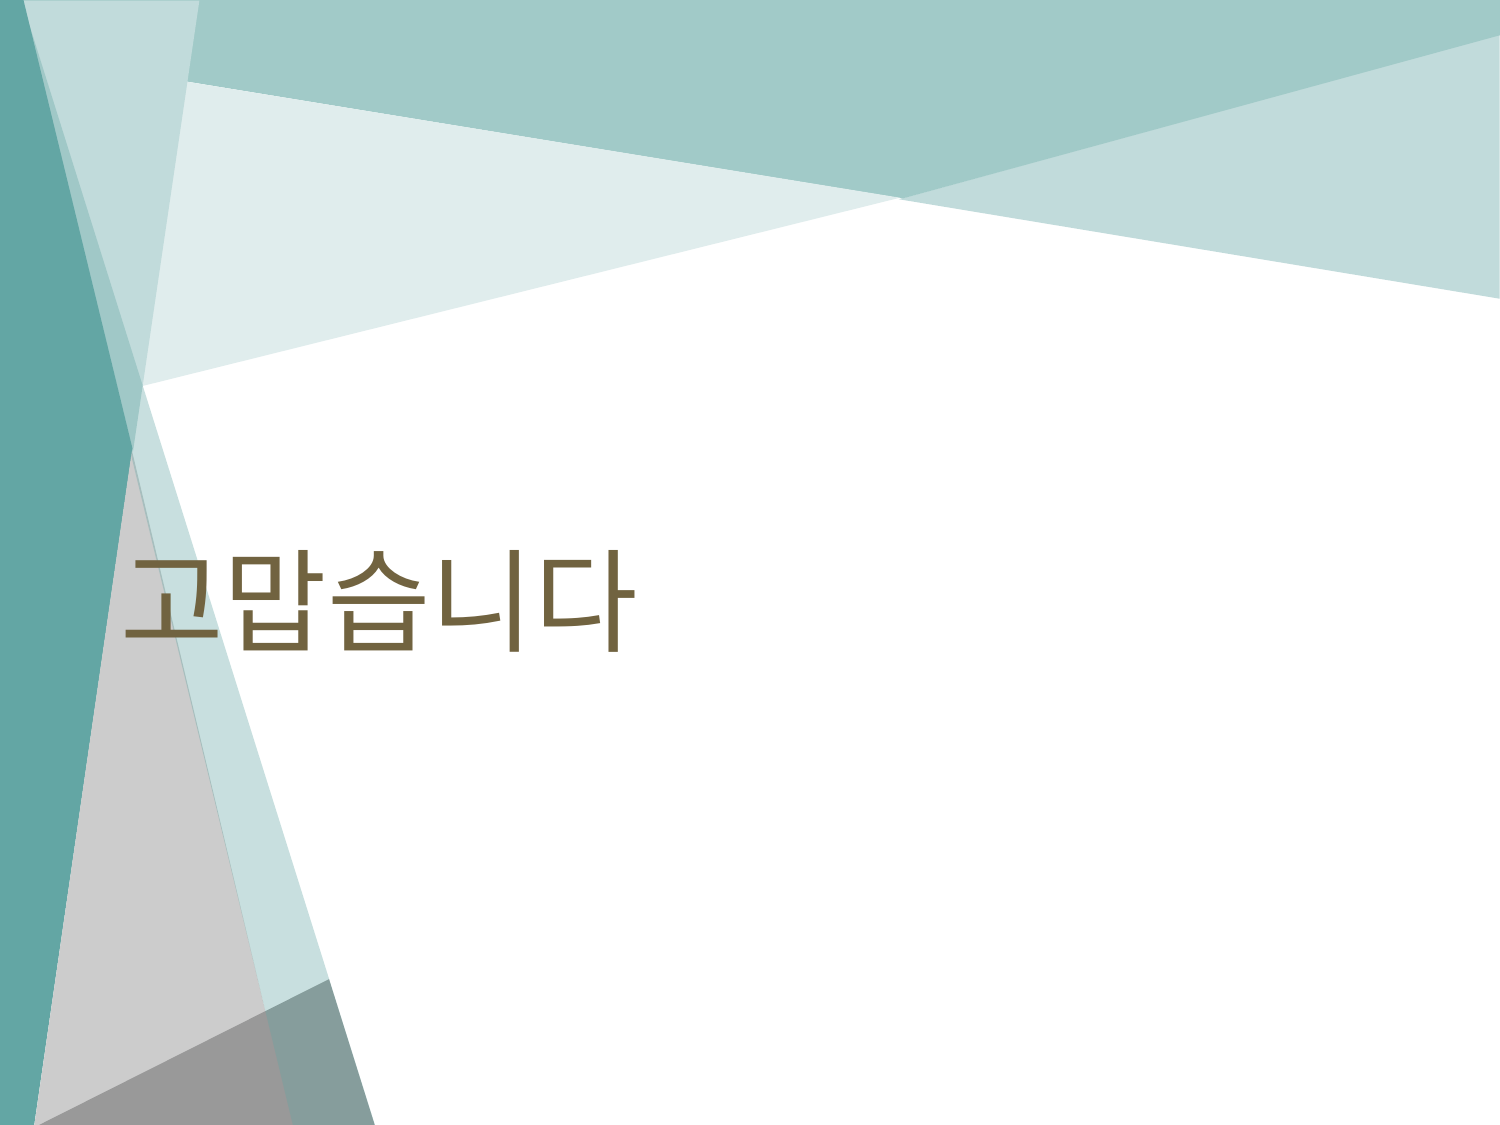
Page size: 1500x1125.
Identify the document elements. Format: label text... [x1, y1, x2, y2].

title 고맙습니다 [105, 515, 1161, 683]
